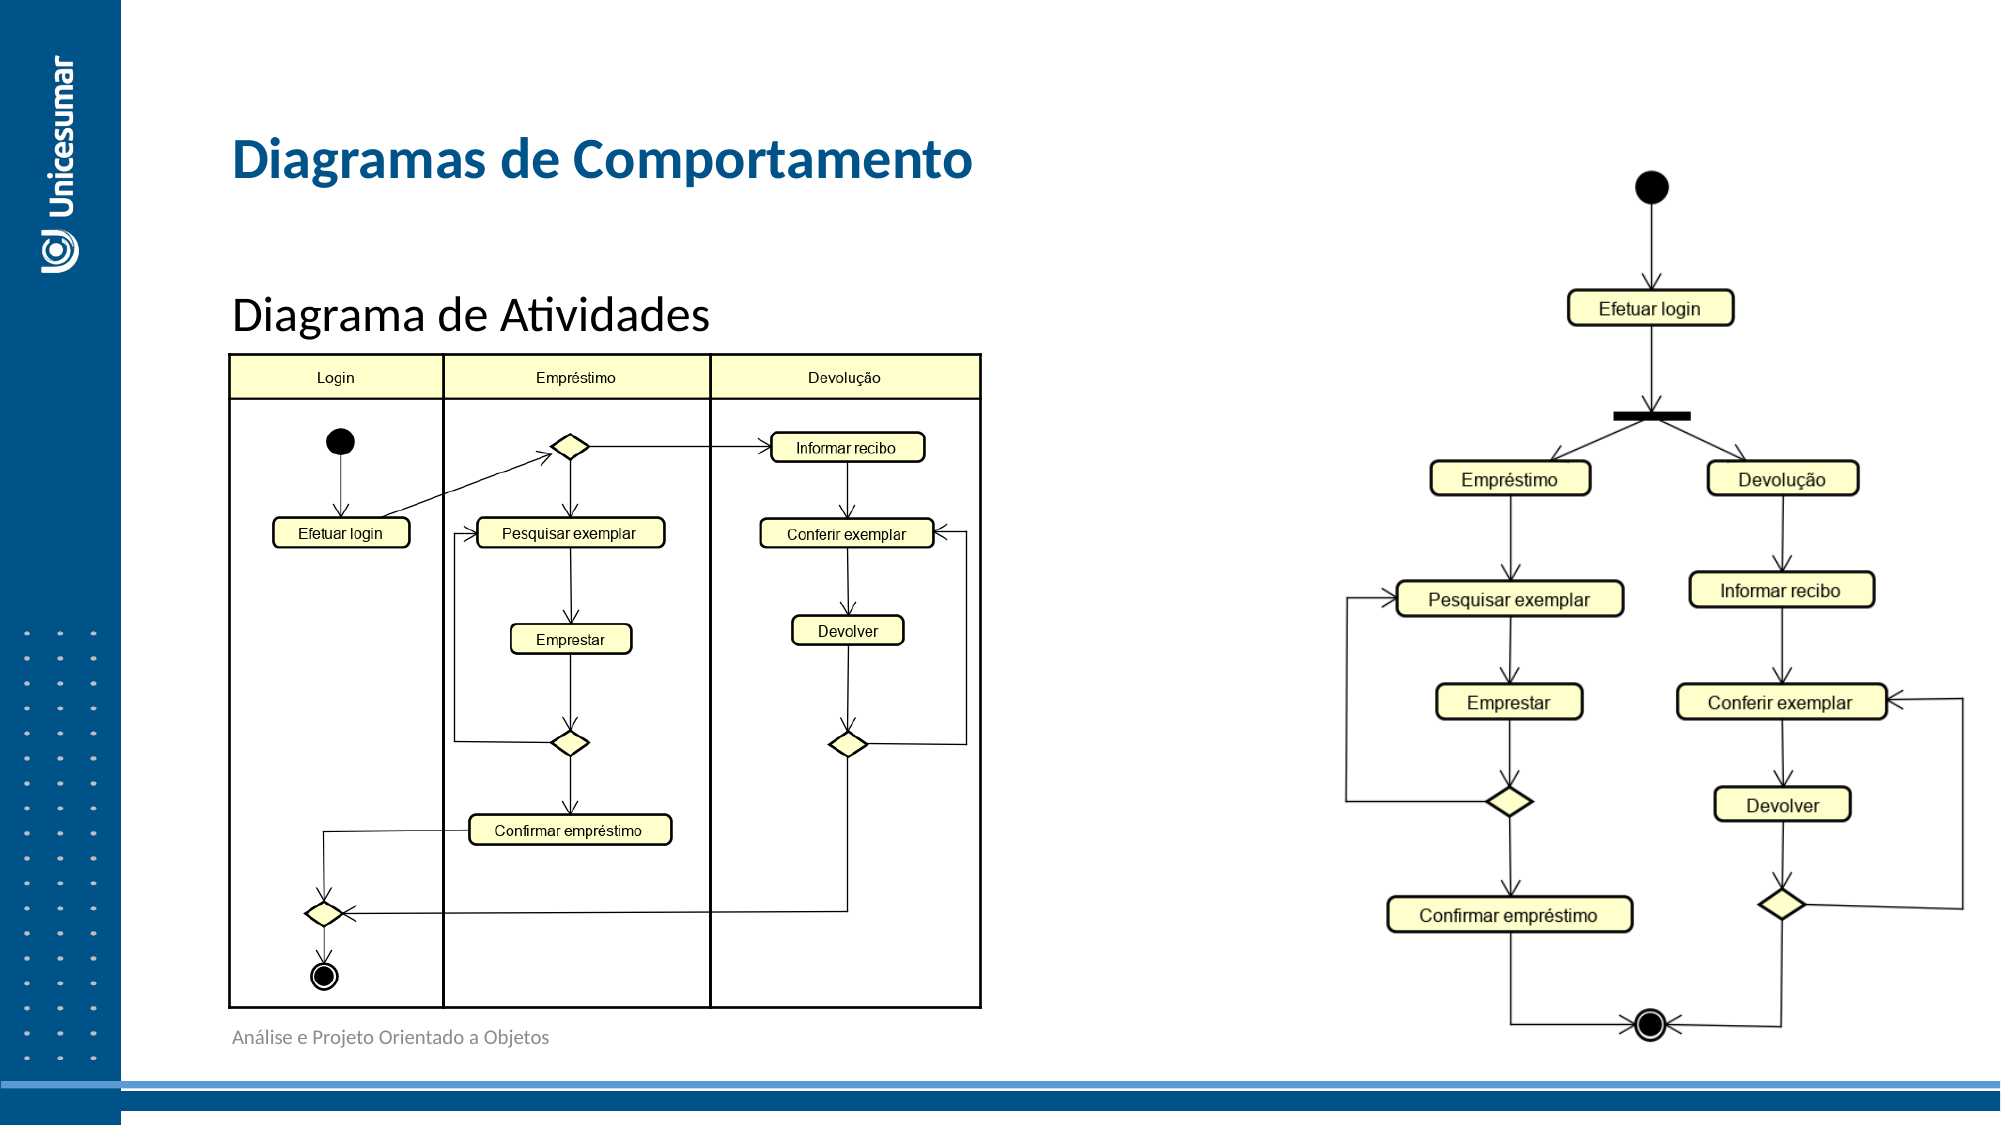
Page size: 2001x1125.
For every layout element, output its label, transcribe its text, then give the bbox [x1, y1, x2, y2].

list Diagrama de Atividades [217, 274, 1324, 969]
picture [42, 56, 79, 273]
list Diagramas de Comportamento [217, 81, 1945, 237]
picture [24, 631, 111, 1060]
picture [215, 341, 992, 1019]
picture [1324, 157, 1985, 1067]
footer Análise e Projeto Orientado a Objetos [217, 1006, 1324, 1066]
